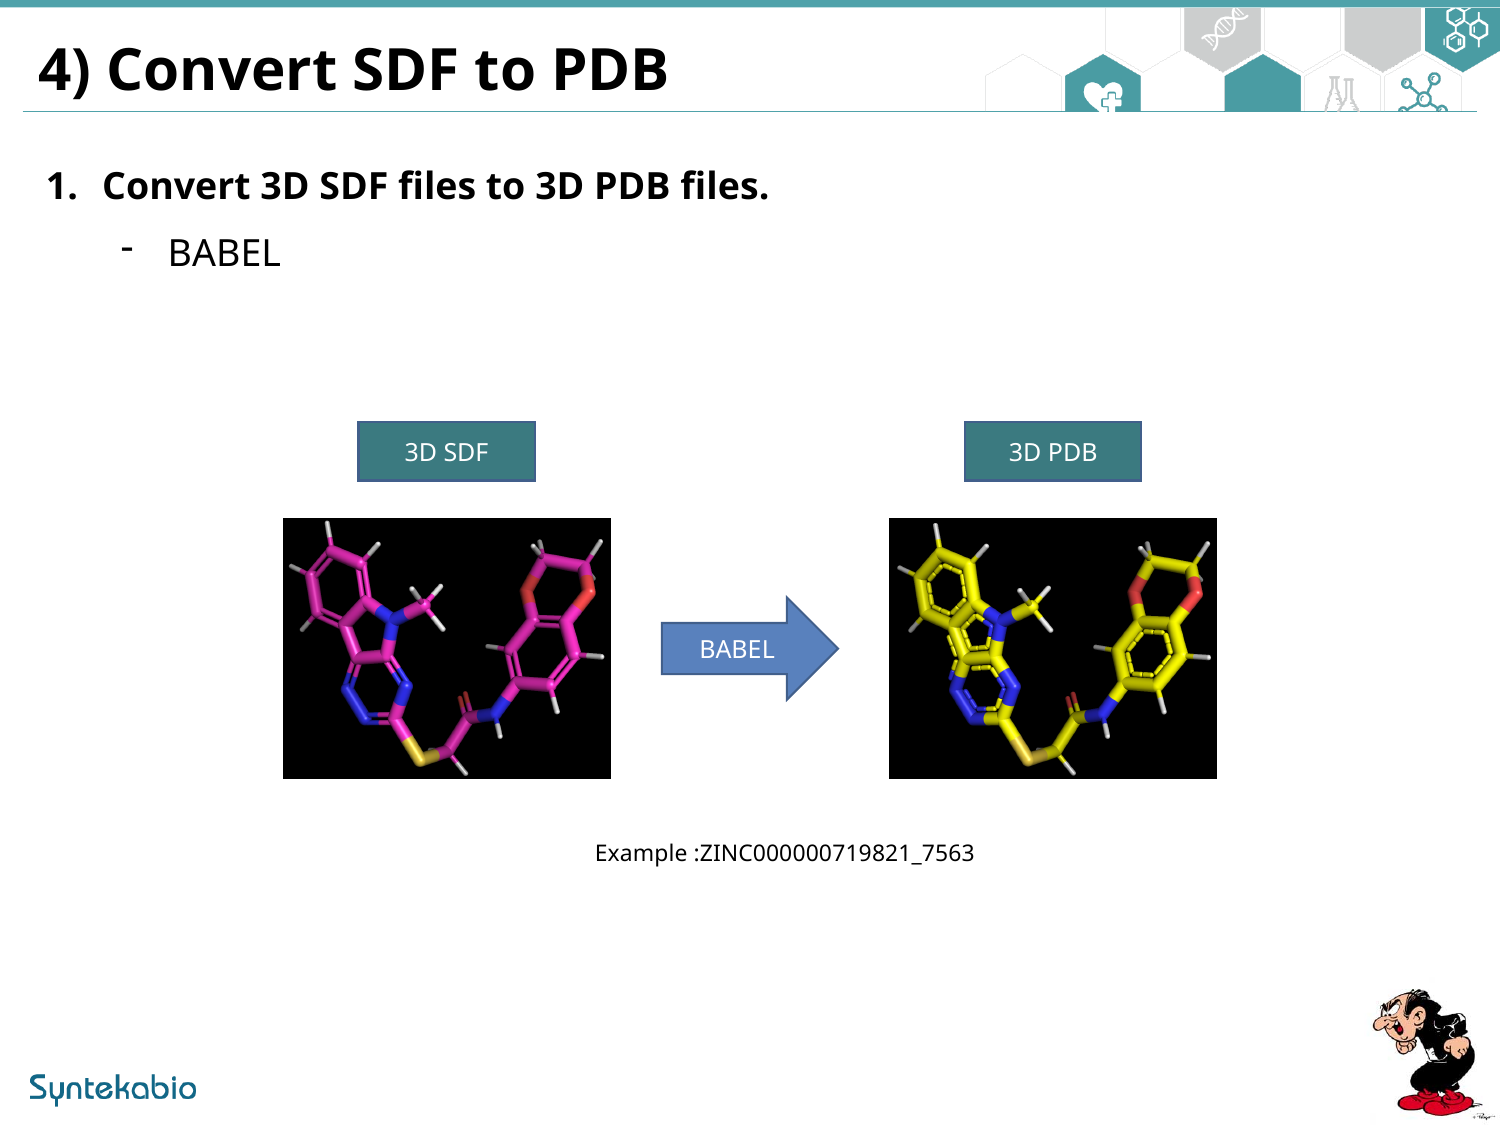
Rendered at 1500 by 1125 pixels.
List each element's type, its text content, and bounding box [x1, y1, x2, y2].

picture [1352, 977, 1500, 1125]
text_box 4) Convert SDF to PDB [23, 24, 1376, 110]
text_box Convert 3D SDF files to 3D PDB files. BABEL [31, 132, 1452, 282]
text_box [283, 421, 1217, 874]
picture [30, 1074, 196, 1107]
picture [984, 8, 1500, 112]
